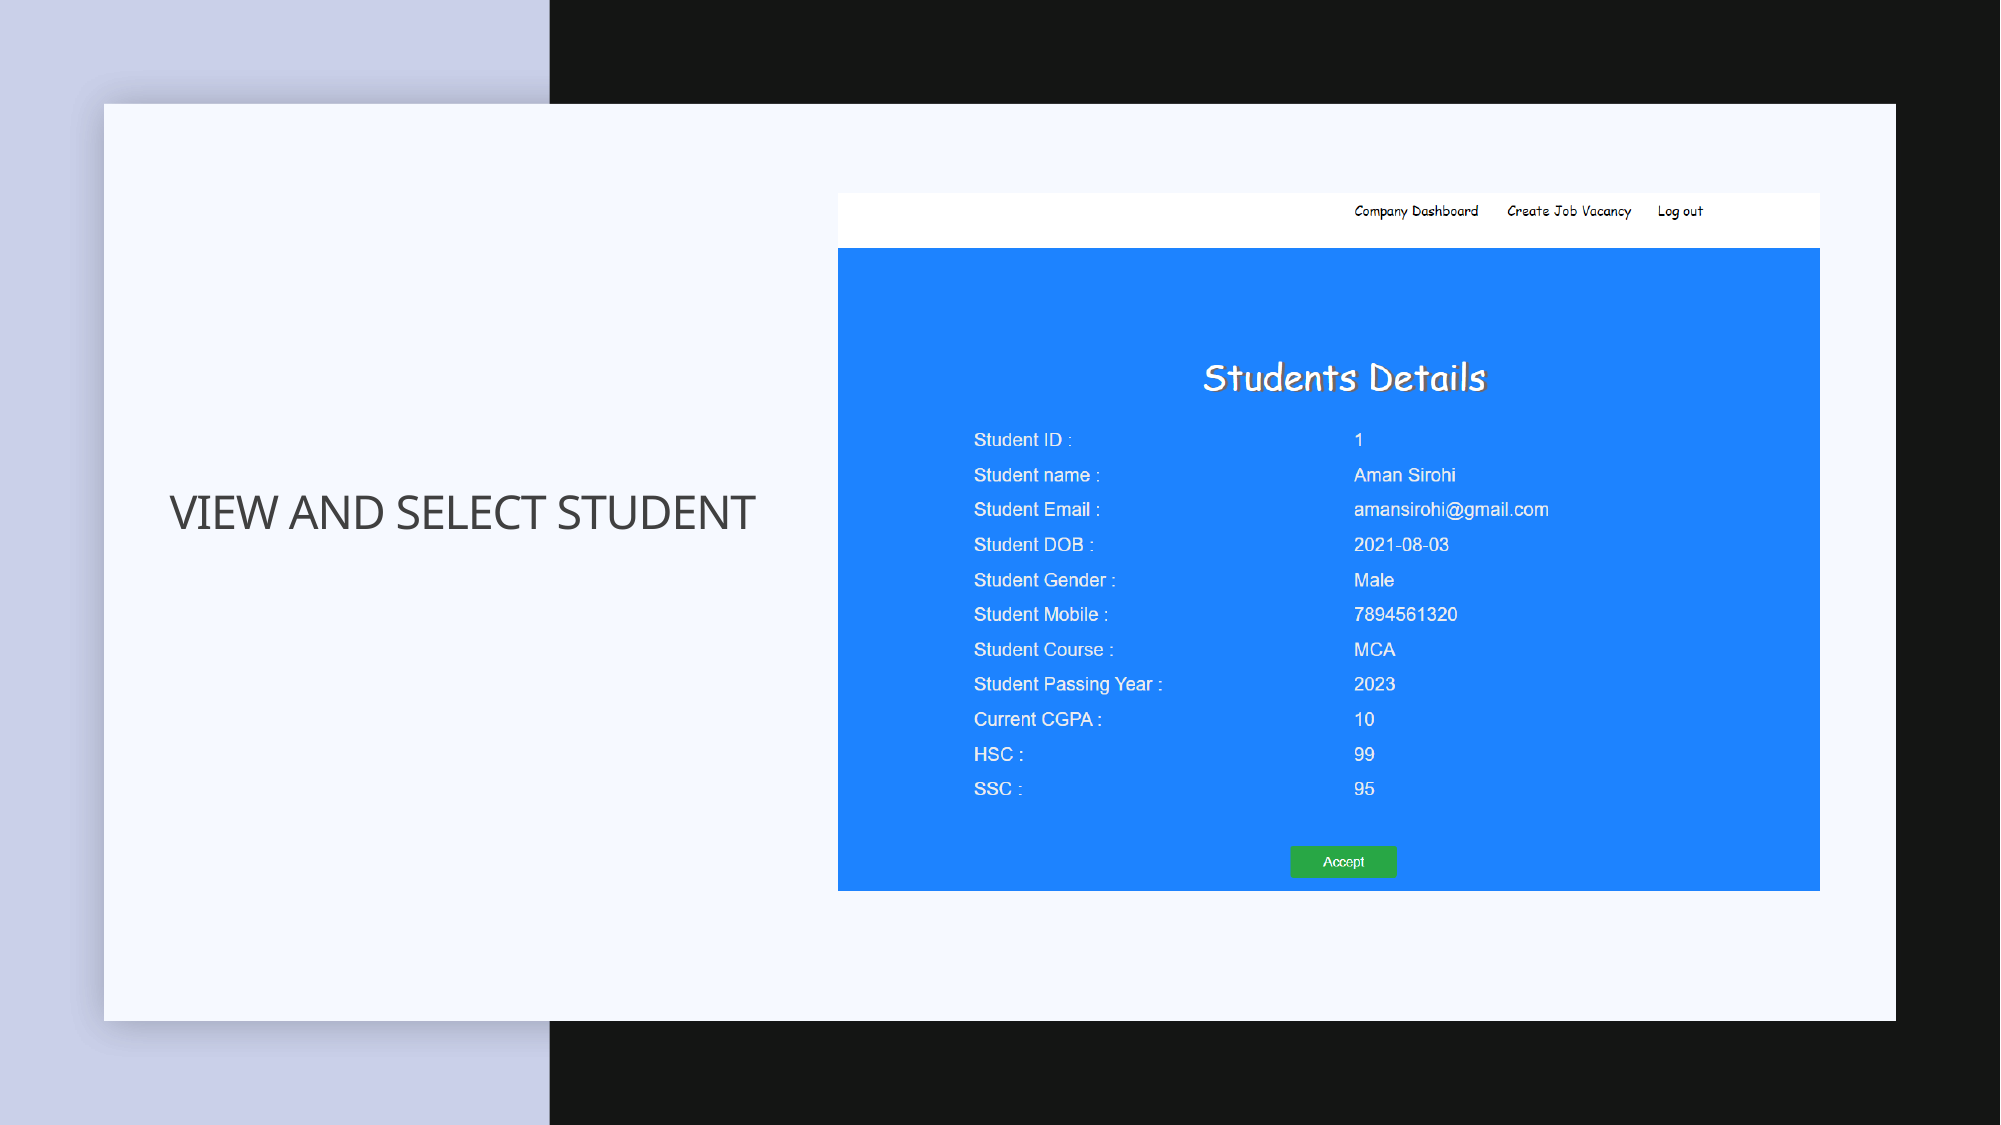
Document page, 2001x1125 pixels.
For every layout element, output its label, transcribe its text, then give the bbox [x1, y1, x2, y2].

title View And select Student [144, 466, 782, 563]
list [837, 193, 1820, 891]
